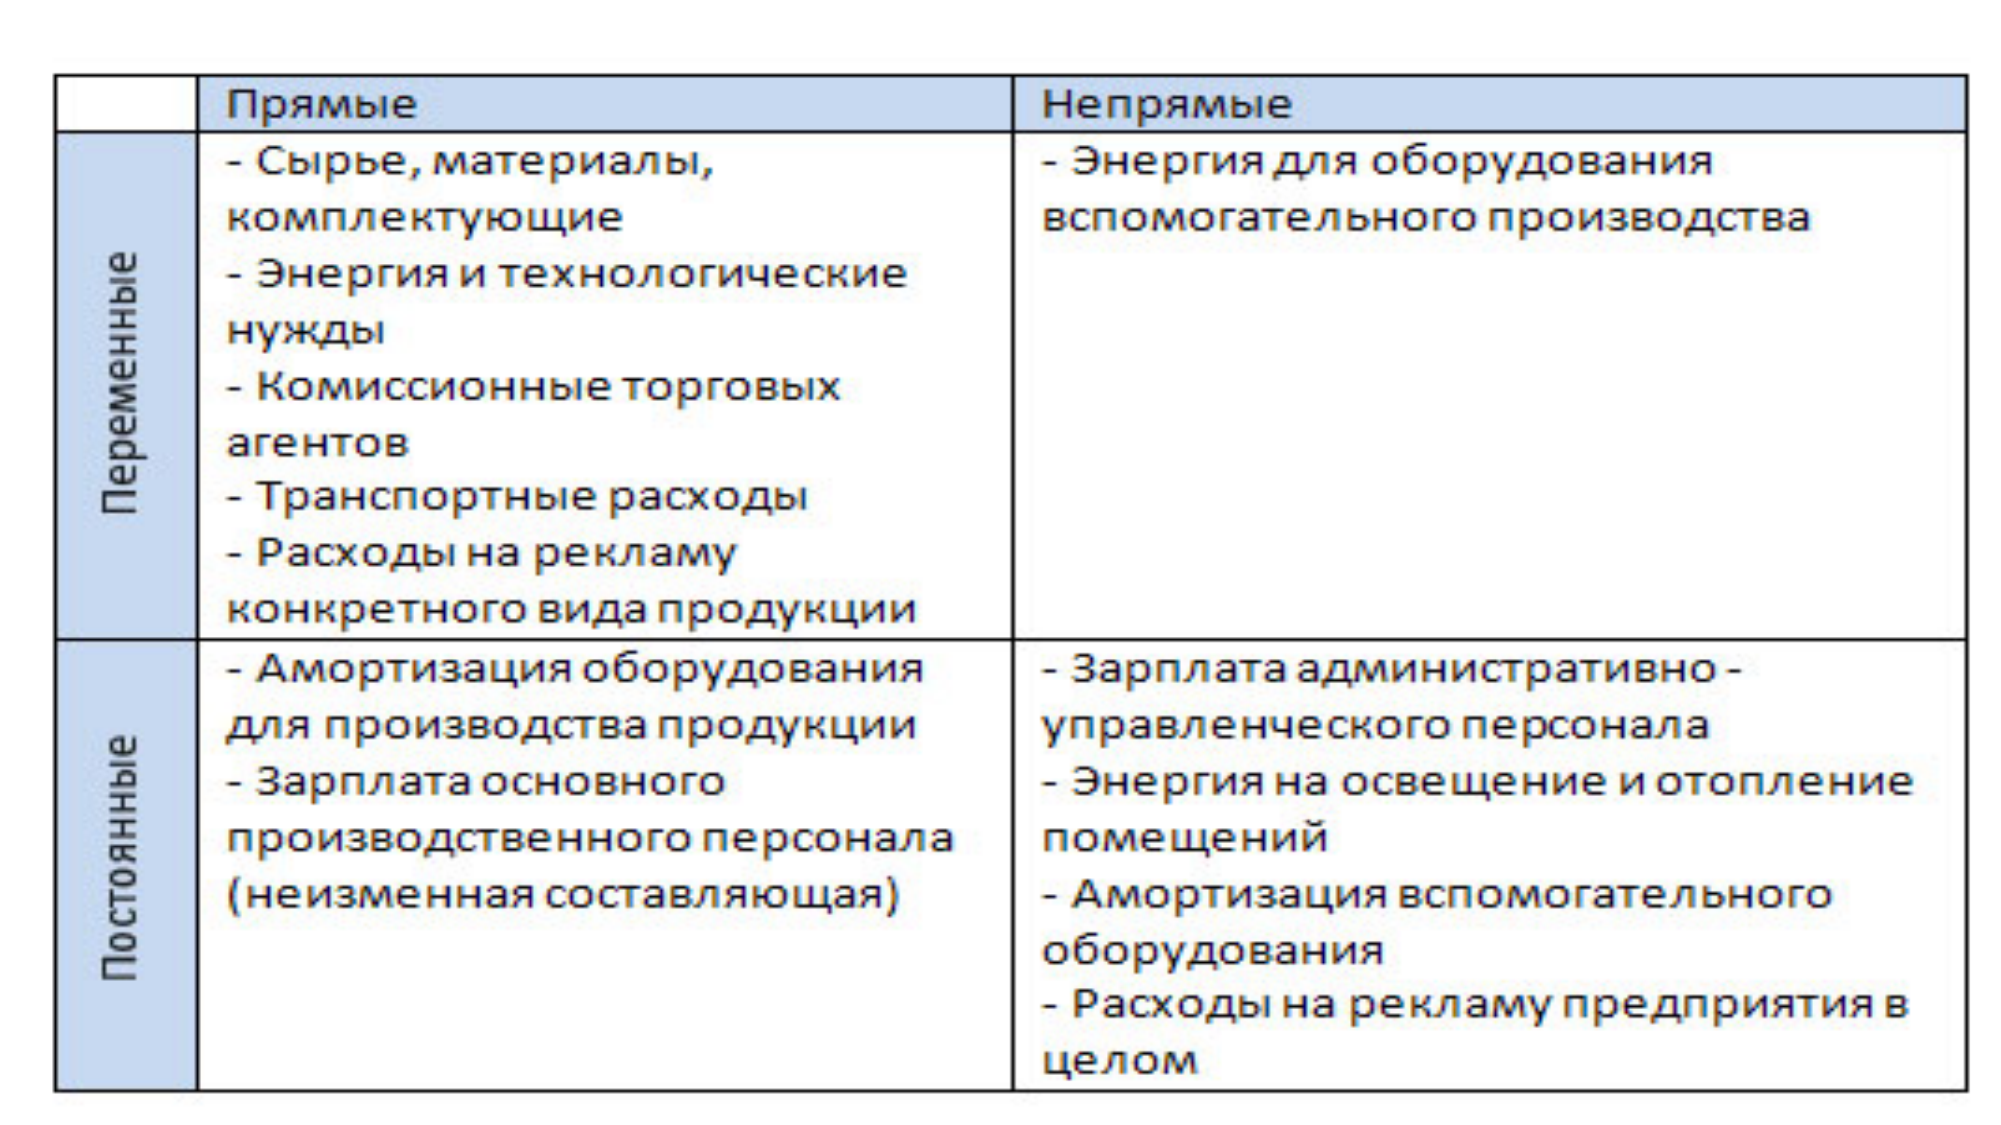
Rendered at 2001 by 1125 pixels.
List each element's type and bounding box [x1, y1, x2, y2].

text_box [0, 0, 2000, 302]
picture [25, 53, 2000, 1125]
